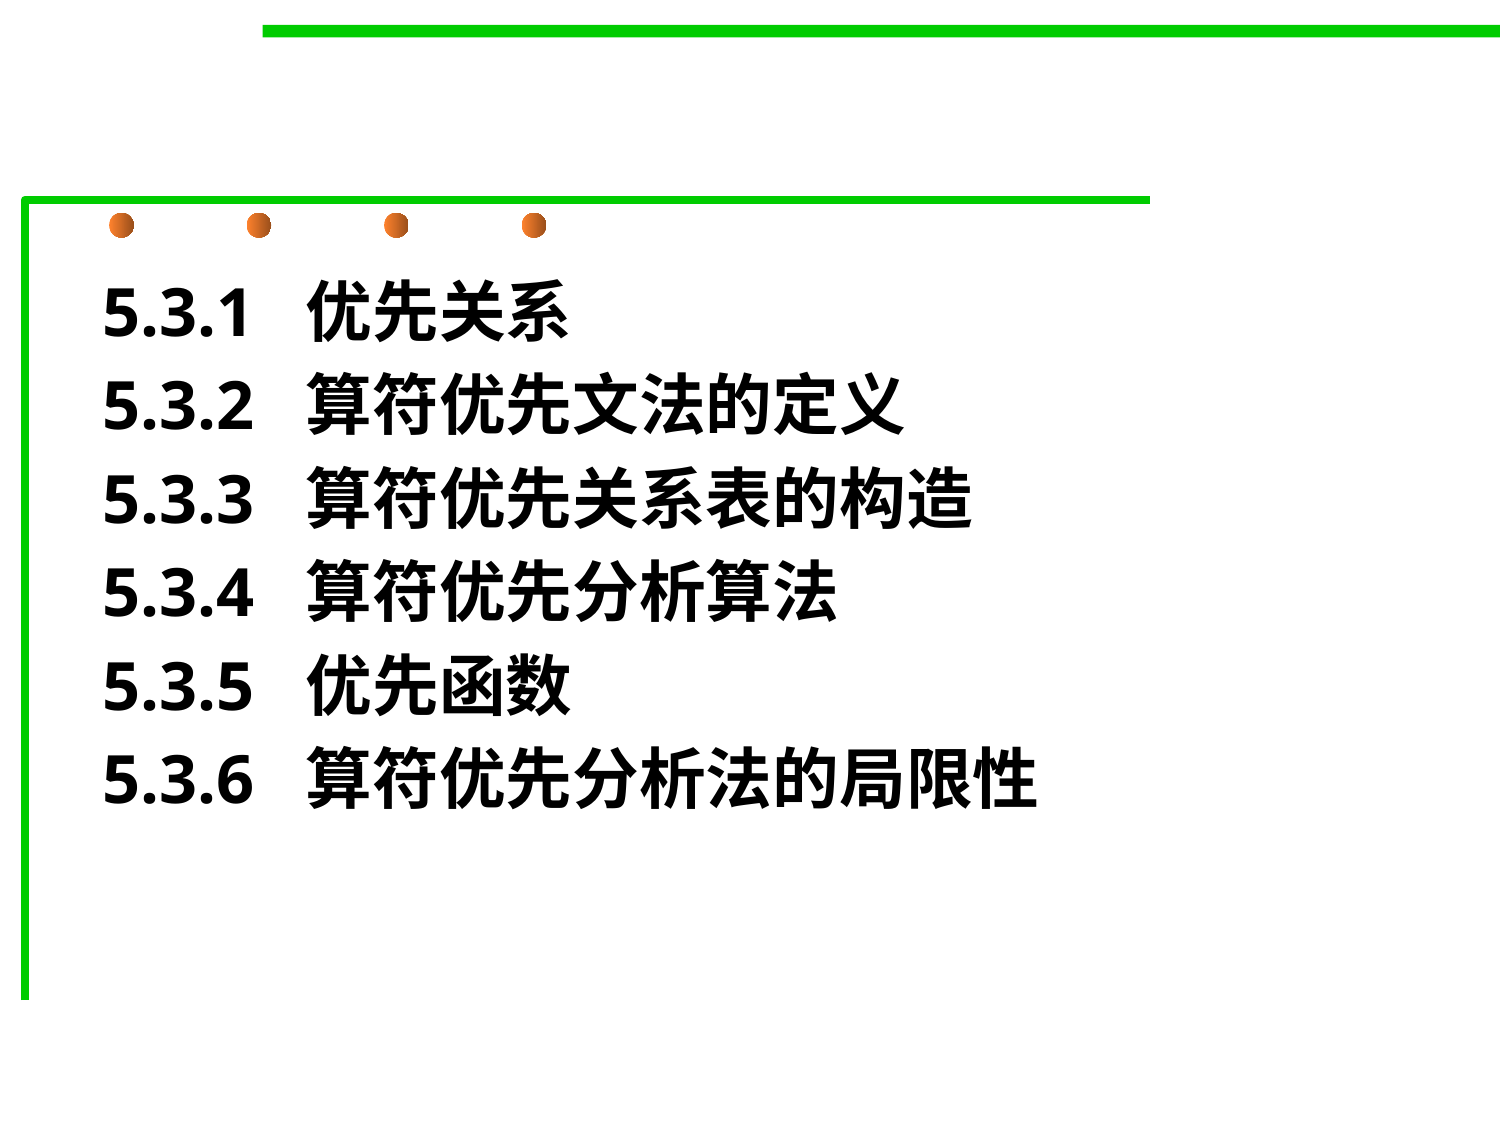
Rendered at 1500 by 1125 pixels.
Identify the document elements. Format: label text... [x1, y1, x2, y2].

list 5.3.1 优先关系 5.3.2 算符优先文法的定义 5.3.3 算符优先关系表的构造 5.3.4 算符优先分析算法 5.3.5 优先函数 5.3.6 算符优先分析法的局限性 [87, 262, 1363, 1025]
